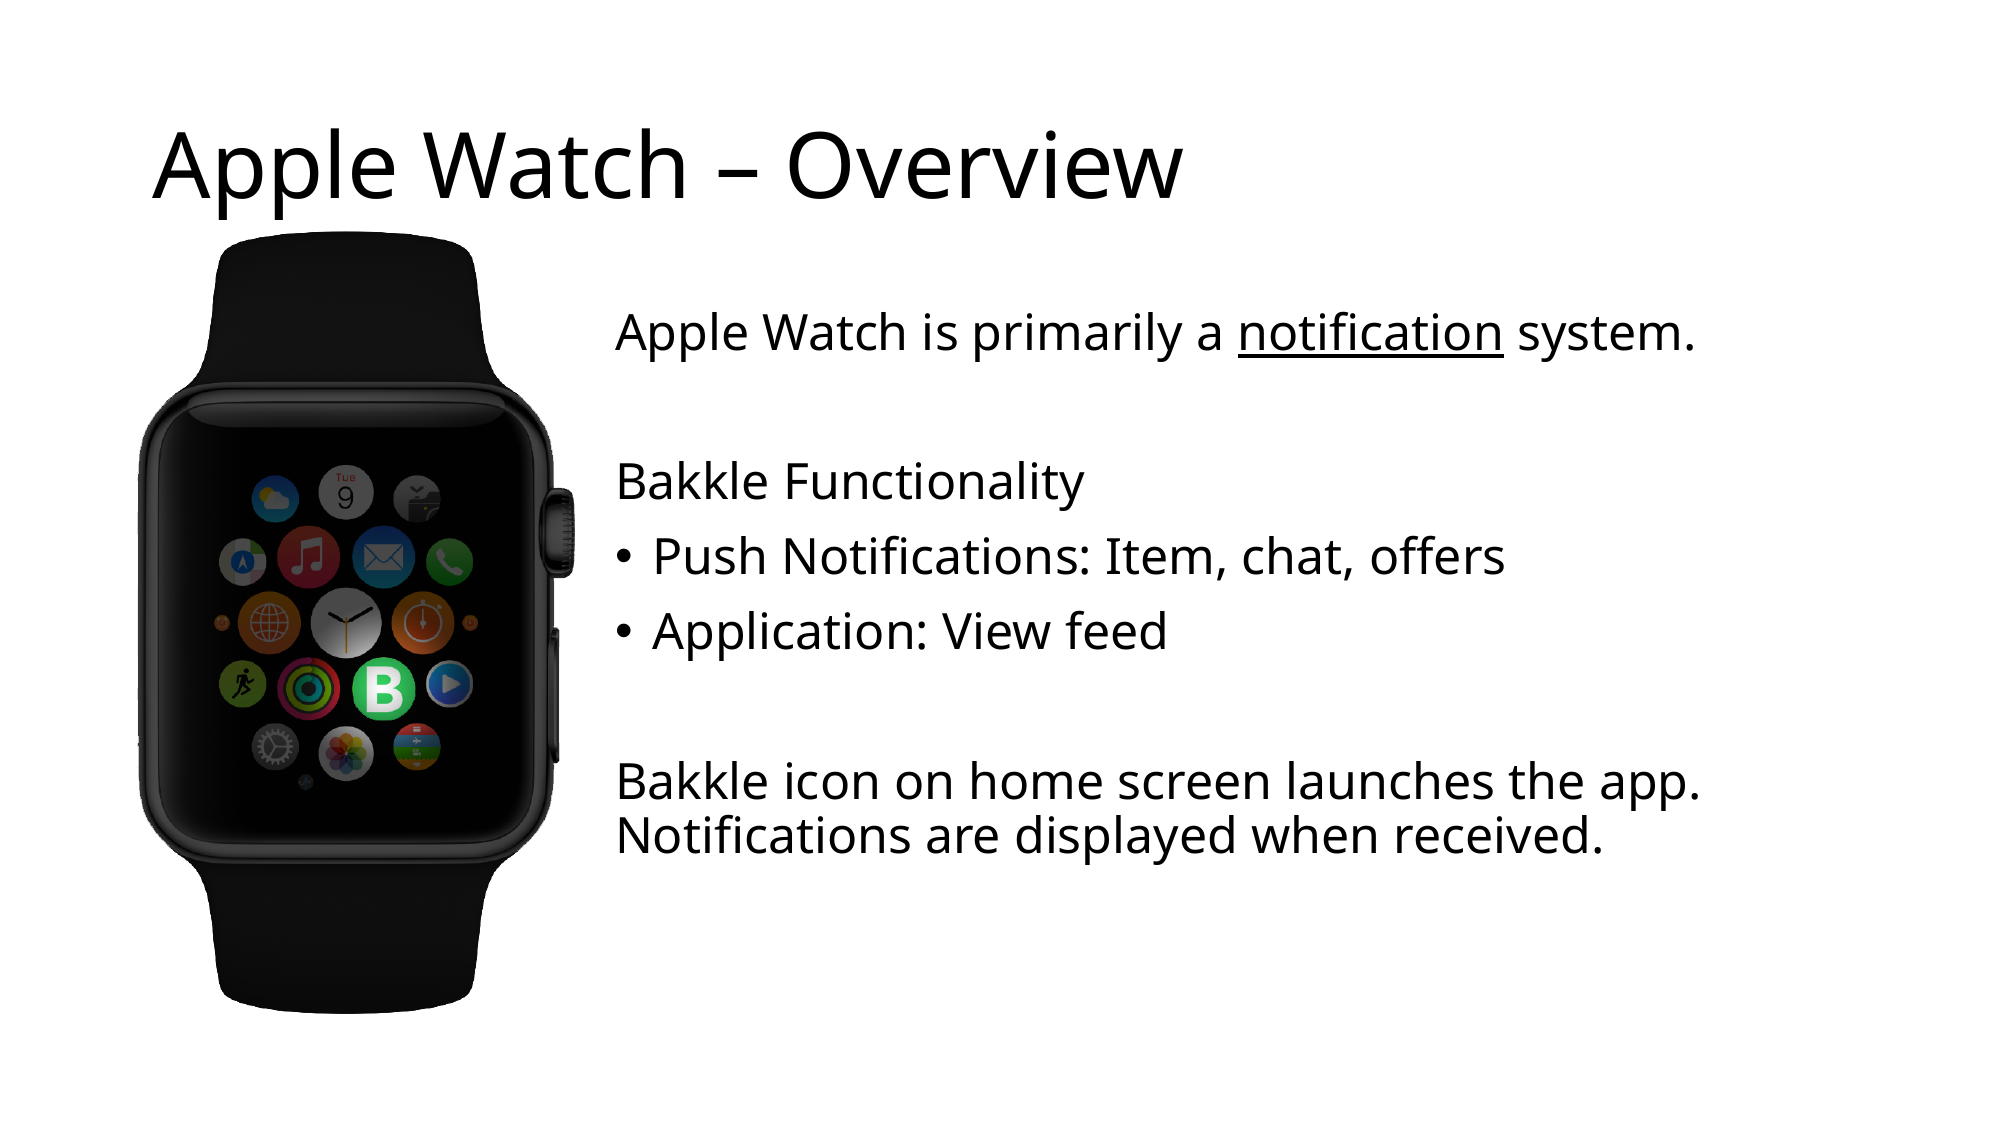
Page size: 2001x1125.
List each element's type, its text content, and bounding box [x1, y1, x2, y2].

list Apple Watch is primarily a notification system. Bakkle Functionality Push Notifications: Item, chat, offers Application: View feed Bakkle icon on home screen launches the app. Notifications are displayed when received. [600, 299, 1863, 1014]
title Apple Watch – Overview [137, 59, 1863, 278]
picture [137, 231, 575, 1014]
